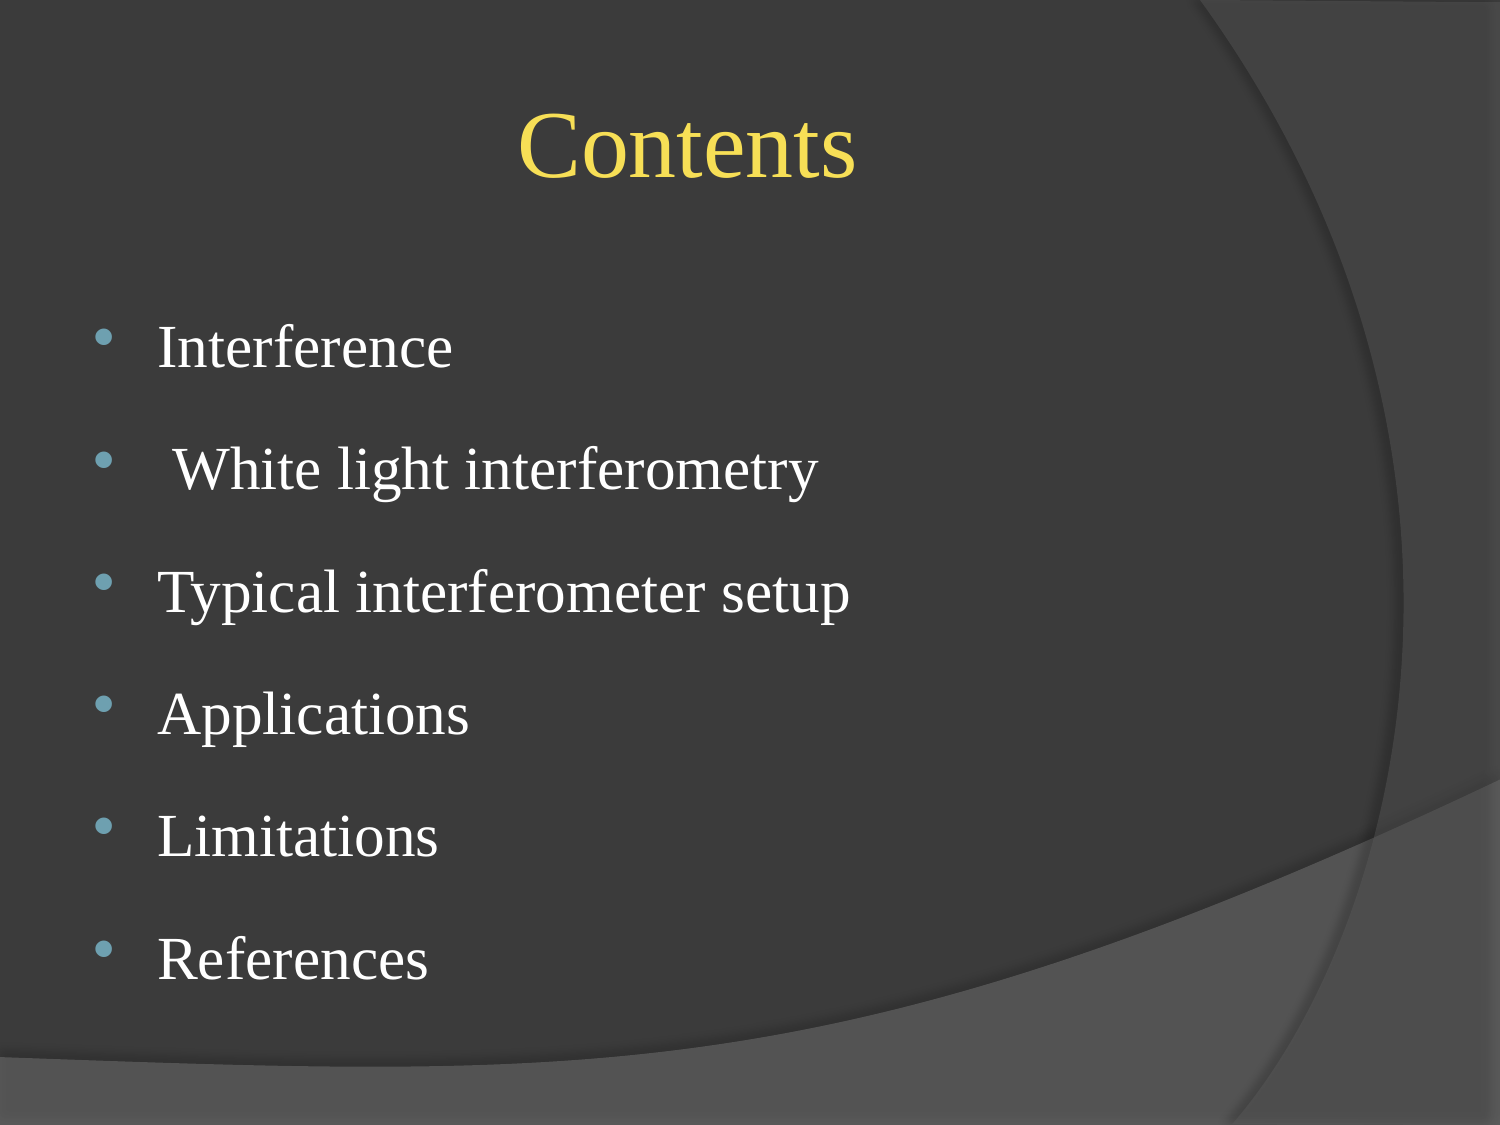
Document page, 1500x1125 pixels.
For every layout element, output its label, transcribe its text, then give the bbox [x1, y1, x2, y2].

list Interference White light interferometry Typical interferometer setup Applications Limitations References [75, 262, 1300, 1005]
title Contents [75, 45, 1300, 233]
